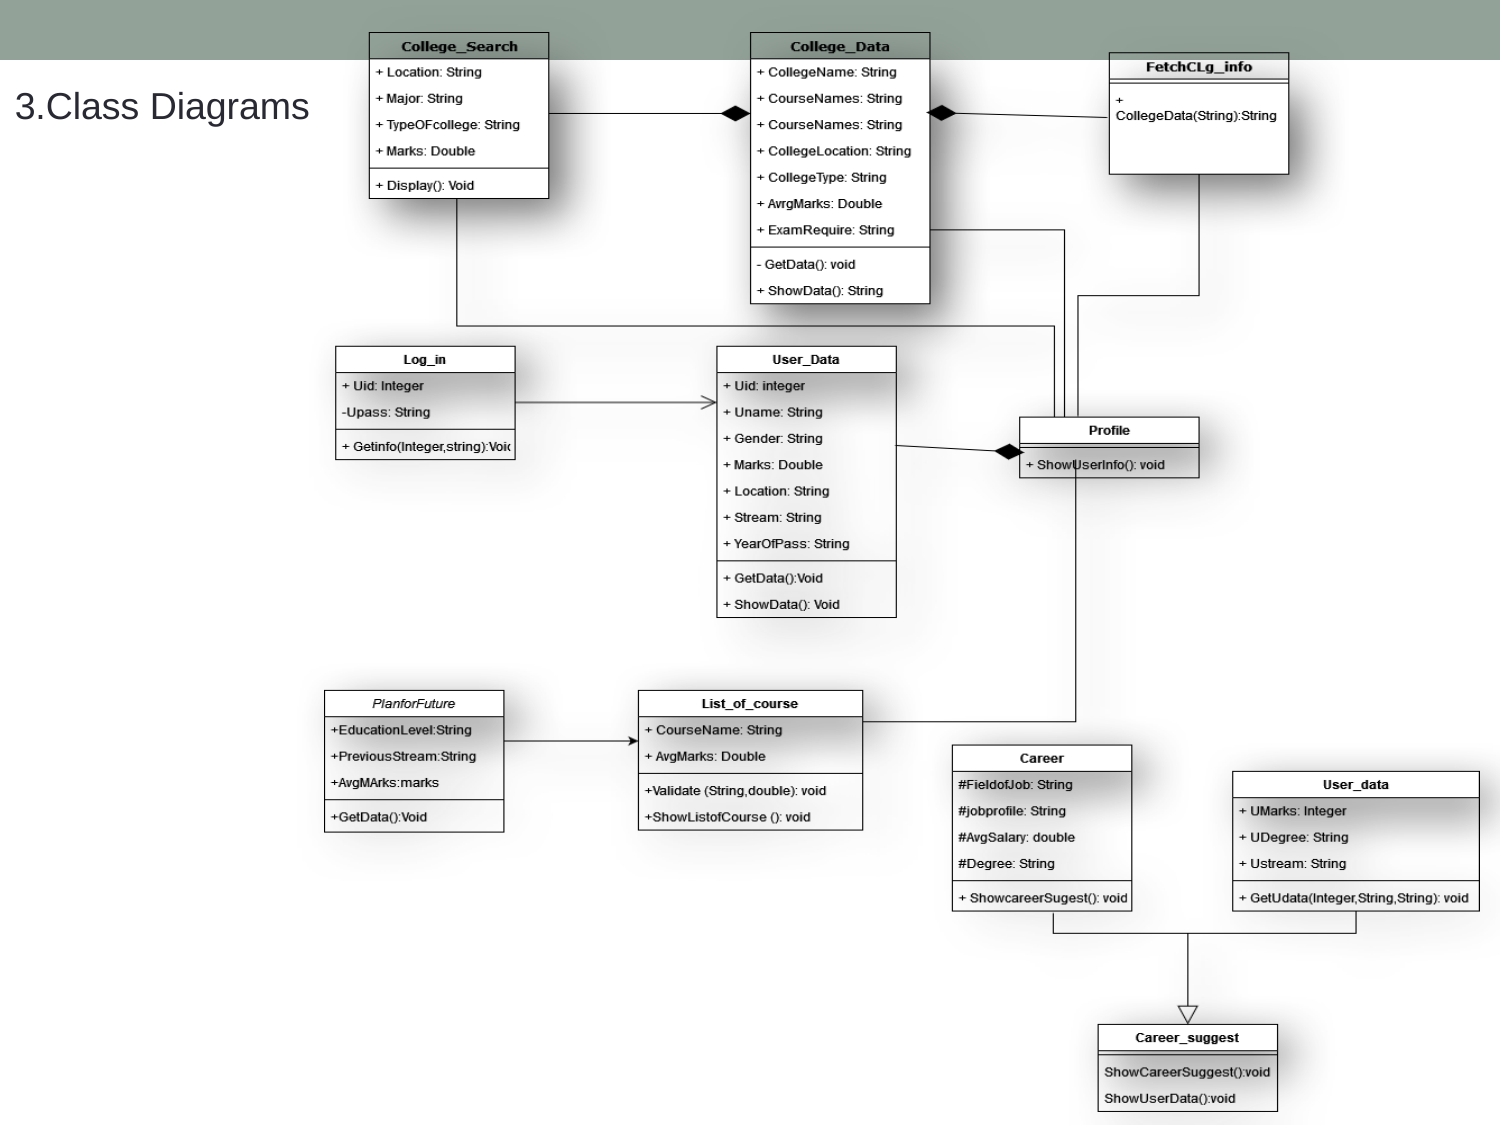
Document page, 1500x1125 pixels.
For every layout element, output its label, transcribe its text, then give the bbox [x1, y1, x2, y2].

text_box 3.Class Diagrams [0, 74, 308, 135]
picture [324, 32, 1480, 1115]
